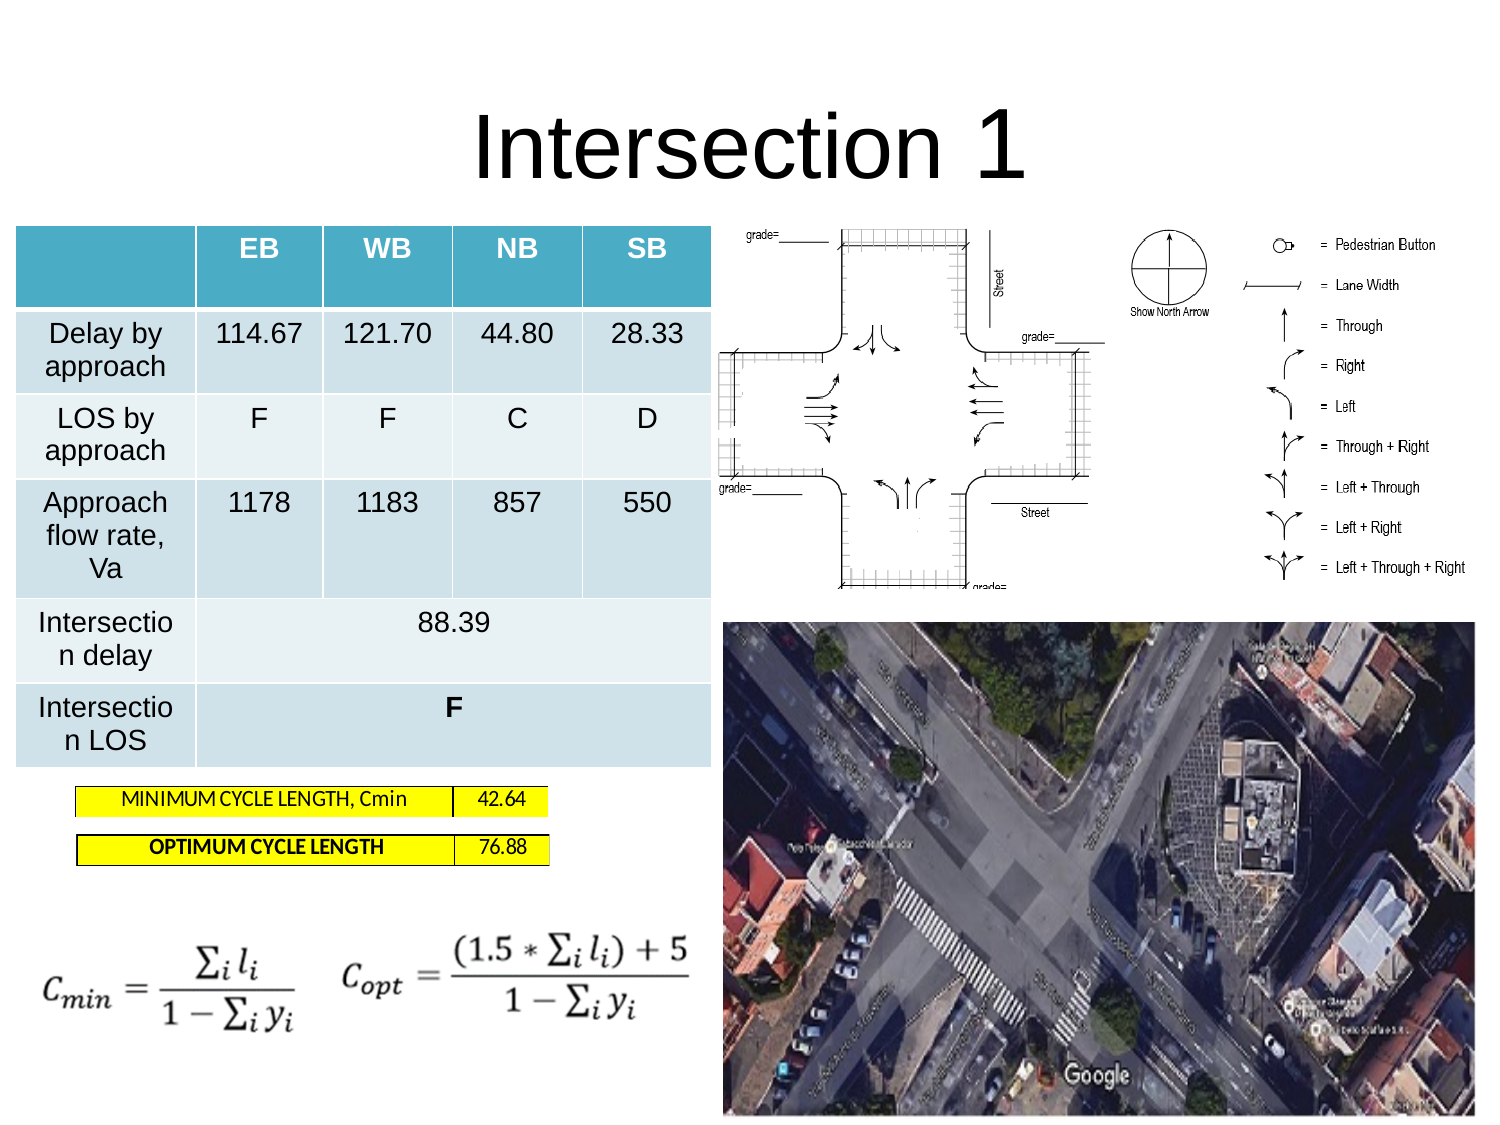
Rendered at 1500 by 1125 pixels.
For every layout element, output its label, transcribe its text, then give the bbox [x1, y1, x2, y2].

table_cell 1183 [324, 480, 452, 598]
table_cell D [583, 395, 707, 478]
picture [74, 785, 550, 819]
title Intersection 1 [75, 45, 1425, 224]
table_cell Intersection LOS [16, 684, 195, 767]
table_cell 550 [583, 480, 709, 598]
table_header EB [197, 226, 322, 307]
table_cell F [197, 684, 711, 767]
table_cell 121.70 [324, 312, 452, 393]
picture [76, 833, 551, 868]
table_header SB [583, 226, 707, 307]
table_header NB [453, 226, 582, 307]
table_cell 114.67 [197, 312, 322, 393]
picture [712, 219, 1477, 594]
table_cell Approach flow rate, Va [16, 480, 195, 598]
table_cell 44.80 [453, 312, 582, 393]
table_cell 857 [453, 480, 582, 598]
table_header [16, 226, 195, 307]
table_cell Delay by approach [16, 312, 195, 393]
table_header WB [324, 226, 452, 307]
table_cell LOS by approach [16, 395, 195, 478]
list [722, 622, 1477, 1120]
table_cell 1178 [197, 480, 322, 598]
picture [15, 914, 703, 1057]
table_cell 88.39 [197, 599, 711, 682]
table_cell F [324, 395, 452, 478]
table_cell 28.33 [583, 312, 707, 393]
table_cell F [197, 395, 322, 478]
table_cell Intersection delay [16, 599, 195, 682]
table_cell C [453, 395, 582, 478]
